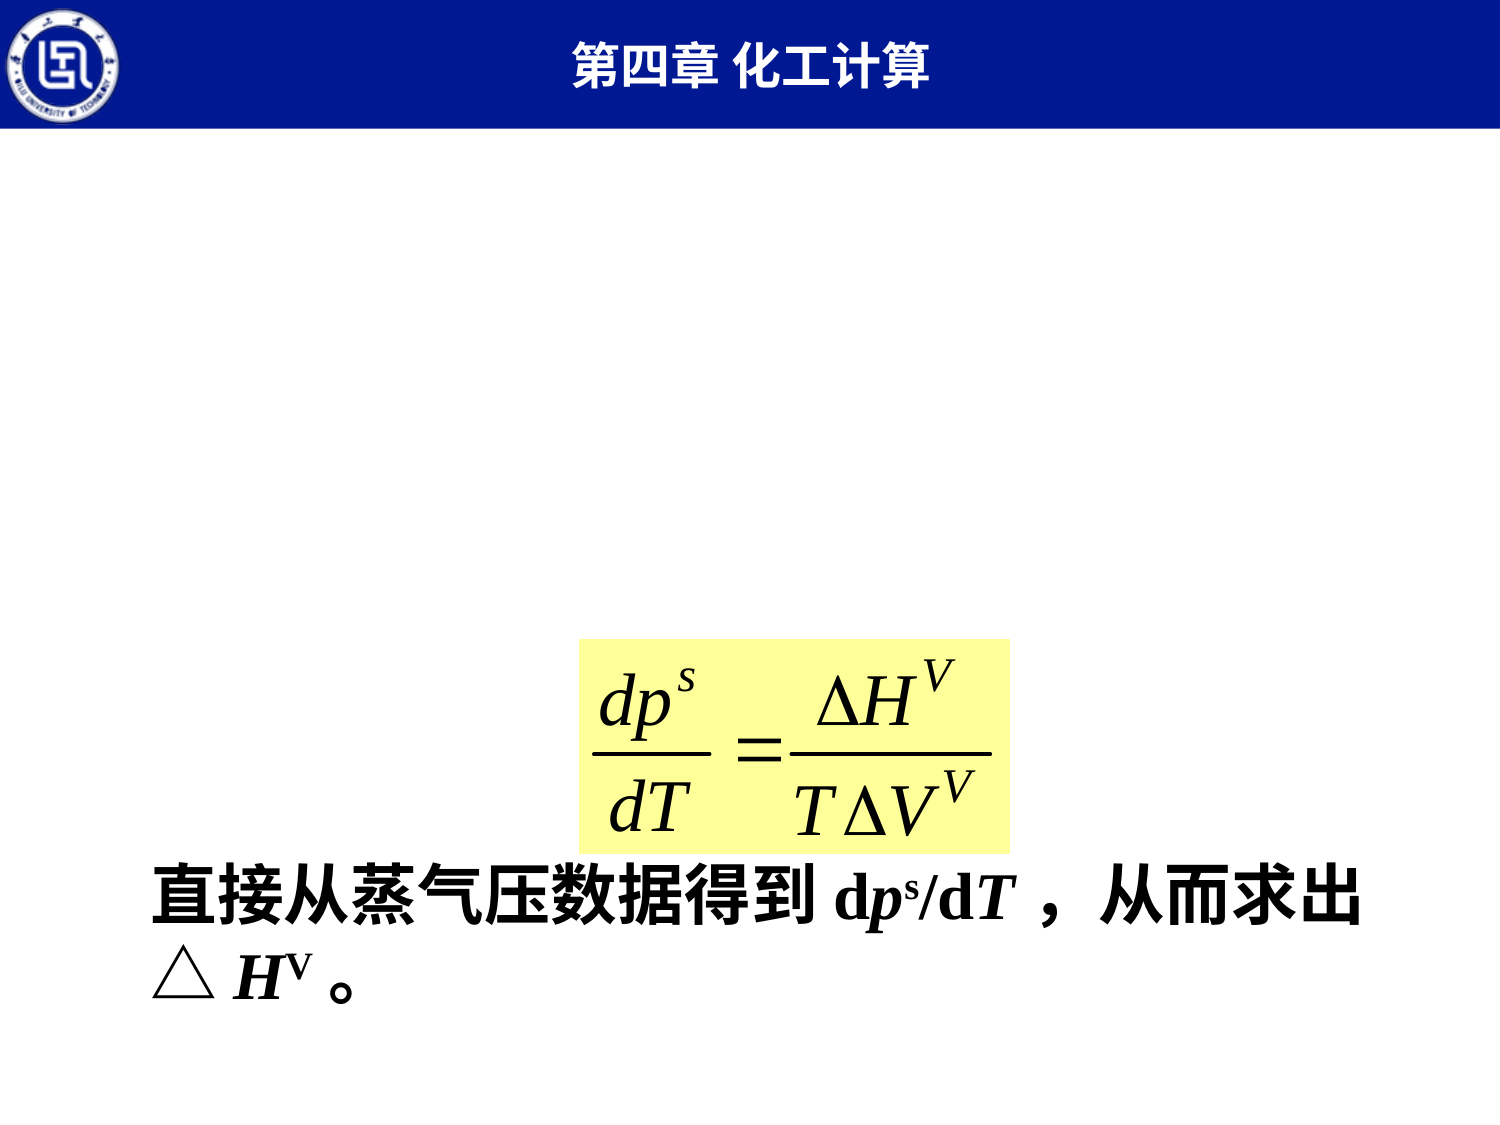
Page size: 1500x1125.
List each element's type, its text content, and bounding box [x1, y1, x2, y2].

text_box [578, 638, 1011, 855]
text_box 直接从蒸气压数据得到dps/dT，从而求出△HV。 [135, 845, 1388, 1020]
picture [1, 7, 123, 126]
